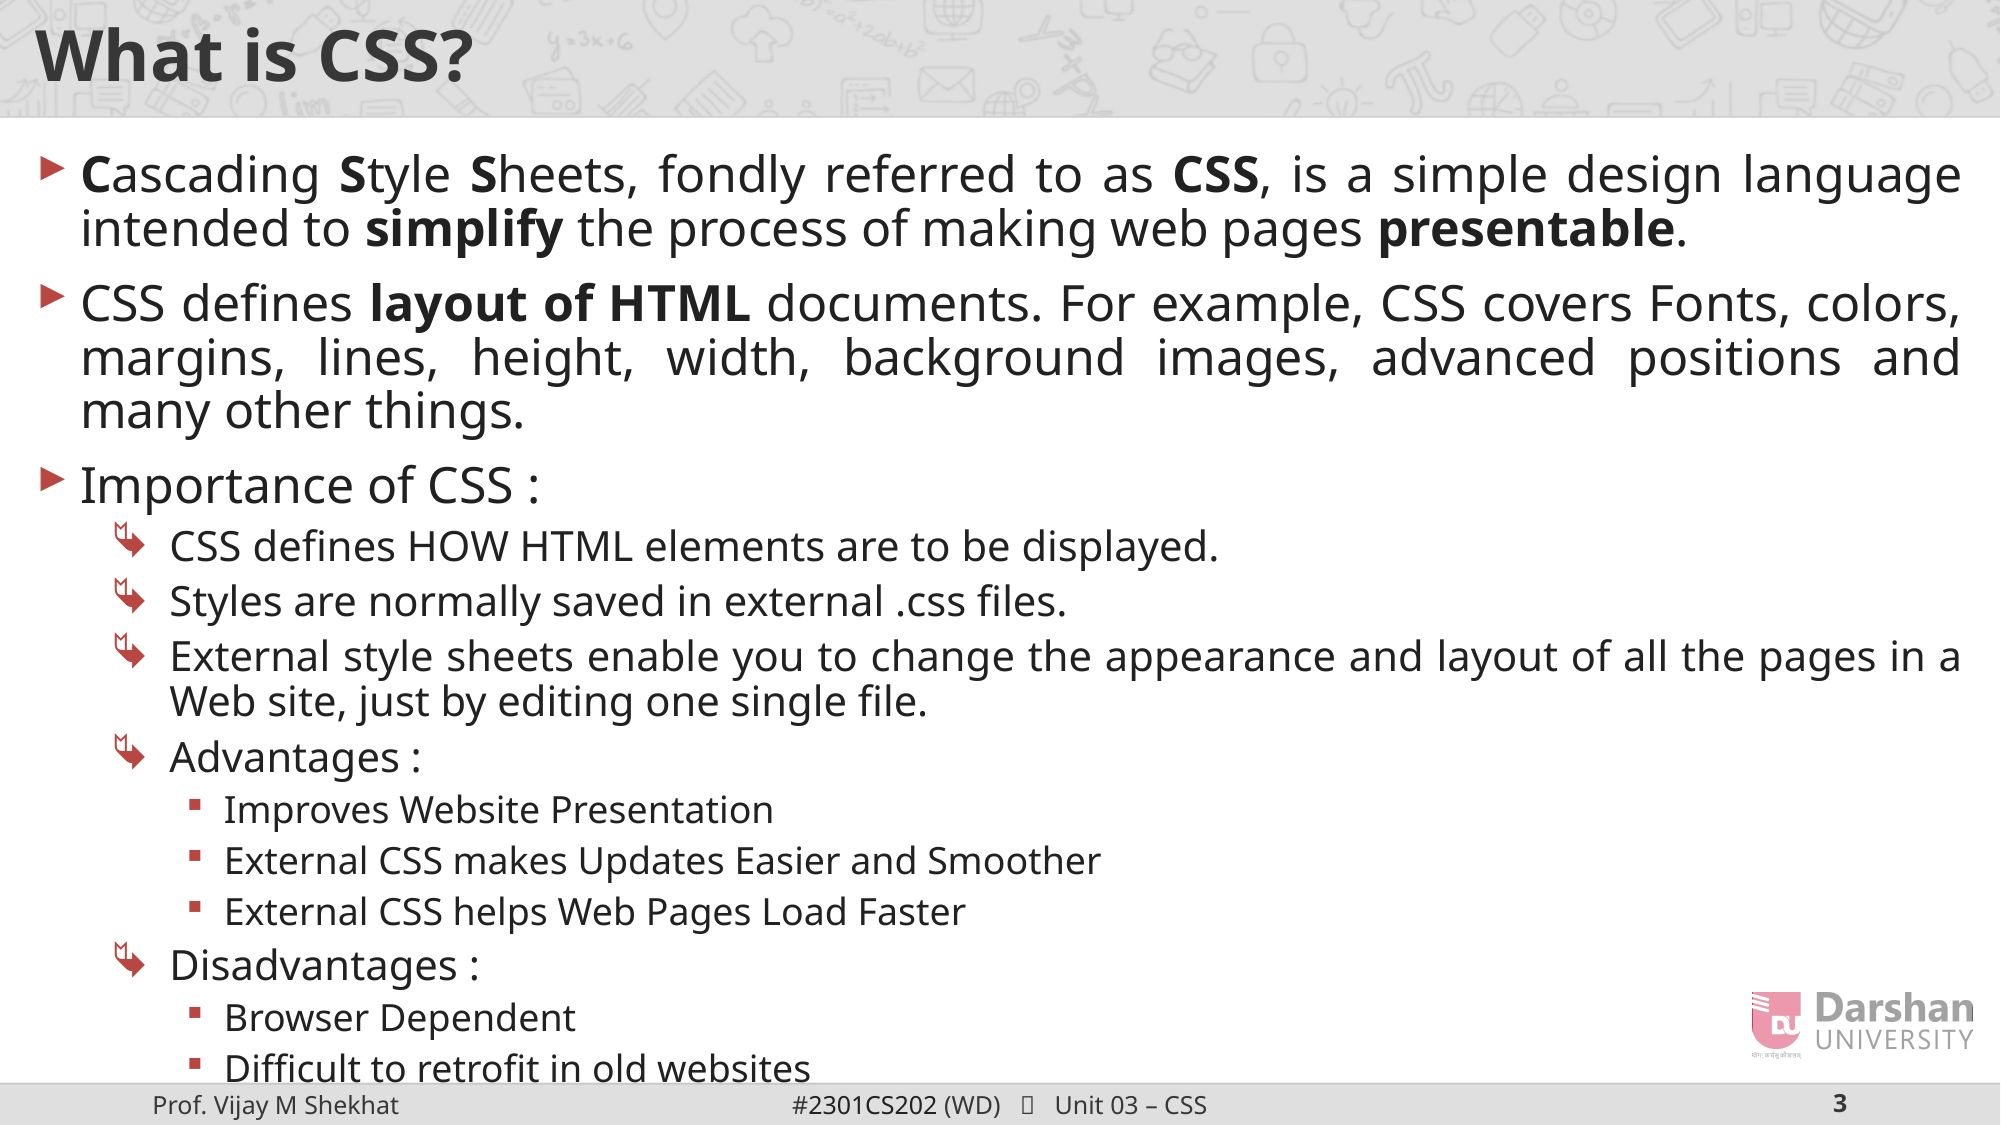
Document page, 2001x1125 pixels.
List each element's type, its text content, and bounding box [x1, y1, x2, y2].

list Cascading Style Sheets, fondly referred to as CSS, is a simple design language intended to simplify the process of making web pages presentable. CSS defines layout of HTML documents. For example, CSS covers Fonts, colors, margins, lines, height, width, background images, advanced positions and many other things. Importance of CSS : CSS defines HOW HTML elements are to be displayed. Styles are normally saved in external .css files. External style sheets enable you to change the appearance and layout of all the pages in a Web site, just by editing one single file. Advantages : Improves Website Presentation External CSS makes Updates Easier and Smoother External CSS helps Web Pages Load Faster Disadvantages : Browser Dependent Difficult to retrofit in old websites [21, 141, 1979, 1059]
title What is CSS? [0, 0, 2000, 117]
